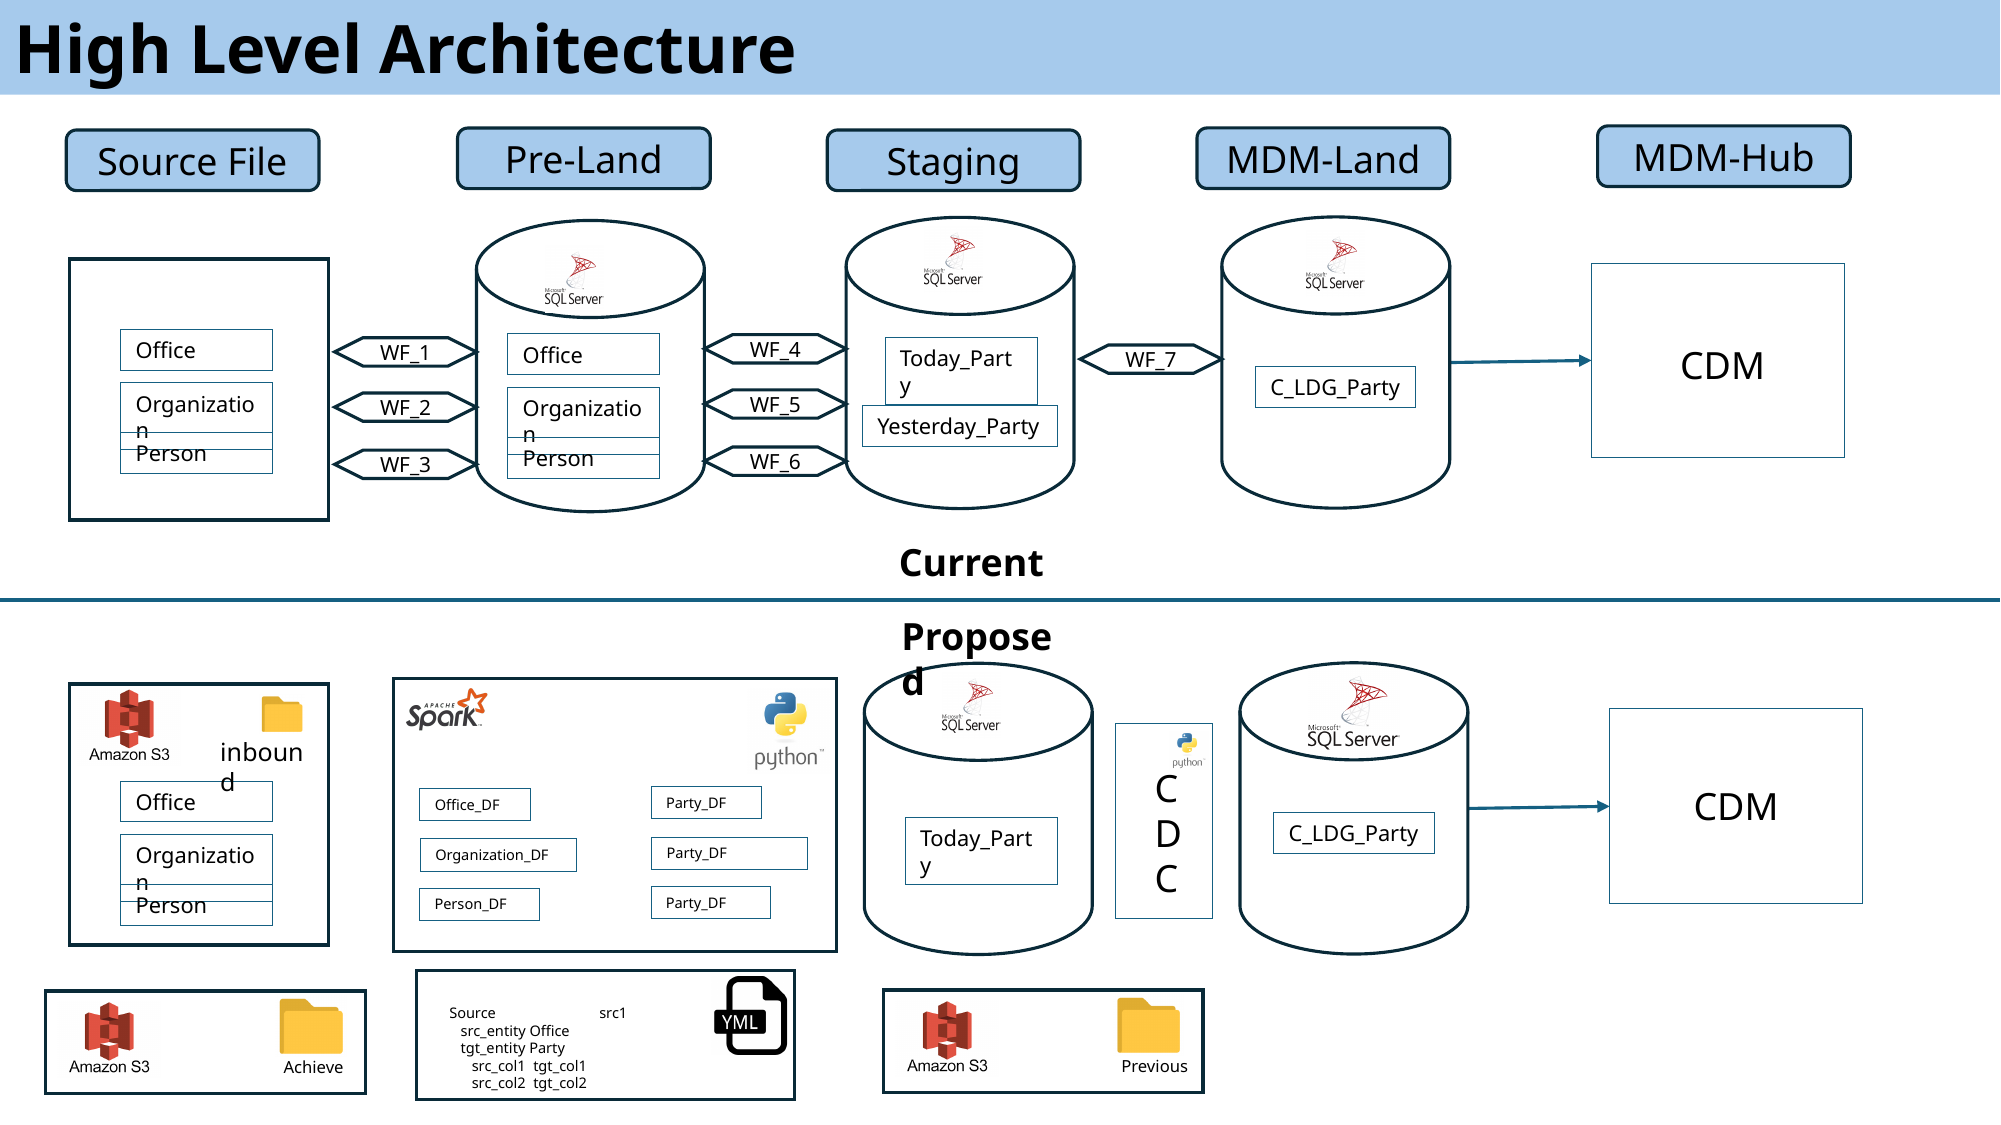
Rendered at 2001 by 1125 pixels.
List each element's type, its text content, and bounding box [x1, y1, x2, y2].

text_box WF_5 [700, 388, 850, 420]
text_box Pre-Land [455, 126, 712, 191]
picture [1308, 666, 1400, 758]
text_box CDM [1678, 775, 1799, 836]
text_box WF_6 [700, 445, 850, 477]
text_box [1238, 661, 1470, 956]
text_box Today_Party [885, 337, 1038, 405]
text_box Person [507, 437, 660, 479]
text_box [68, 682, 330, 947]
text_box [1609, 708, 1863, 904]
text_box WF_1 [331, 336, 480, 368]
text_box Source File [64, 128, 321, 193]
text_box Proposed [886, 605, 1087, 711]
text_box C_LDG_Party [1273, 812, 1435, 854]
picture [942, 671, 1002, 740]
text_box Organization [507, 387, 660, 437]
picture [1113, 994, 1185, 1056]
picture [746, 688, 832, 774]
text_box inbound [205, 729, 327, 804]
picture [895, 999, 999, 1078]
picture [1169, 730, 1209, 771]
picture [275, 995, 347, 1057]
picture [545, 245, 605, 313]
text_box WF_7 [1076, 343, 1226, 375]
text_box Current [883, 531, 1062, 592]
picture [1306, 229, 1366, 297]
text_box Previous [1106, 1048, 1212, 1083]
picture [259, 694, 306, 734]
text_box Yesterday_Party [862, 405, 1058, 447]
text_box Today_Party [905, 817, 1058, 885]
text_box WF_3 [331, 448, 480, 481]
text_box C_LDG_Party [1255, 366, 1416, 408]
text_box WF_2 [331, 391, 480, 423]
text_box MDM-Hub [1596, 124, 1852, 189]
text_box Party_DF [651, 786, 762, 819]
text_box CDM [1665, 334, 1786, 395]
text_box WF_4 [700, 333, 850, 365]
text_box Office_DF [419, 788, 531, 821]
text_box [415, 969, 796, 1101]
text_box [844, 215, 1076, 511]
picture [387, 676, 499, 762]
text_box Staging [825, 128, 1082, 193]
text_box [392, 677, 838, 953]
text_box Achieve [268, 1049, 374, 1084]
text_box Organization_DF [420, 838, 577, 872]
text_box MDM-Land [1195, 126, 1452, 191]
text_box Party_DF [651, 886, 771, 919]
text_box Person_DF [419, 888, 540, 921]
picture [710, 976, 790, 1056]
text_box [1220, 215, 1452, 510]
text_box High Level Architecture [0, 0, 2000, 95]
picture [77, 688, 181, 767]
text_box CDC [1139, 757, 1204, 907]
picture [57, 1000, 162, 1079]
text_box [1591, 263, 1845, 458]
text_box [882, 988, 1205, 1094]
picture [924, 225, 984, 294]
text_box Office [507, 333, 660, 375]
text_box [862, 681, 1094, 957]
text_box Party_DF [651, 837, 808, 870]
text_box [1115, 723, 1213, 919]
text_box [474, 218, 706, 514]
text_box [44, 989, 367, 1095]
text_box [68, 257, 330, 522]
text_box Source src1 src_entity Office tgt_entity Party src_col1 tgt_col1 src_col2 tgt_col2 [434, 996, 796, 1099]
